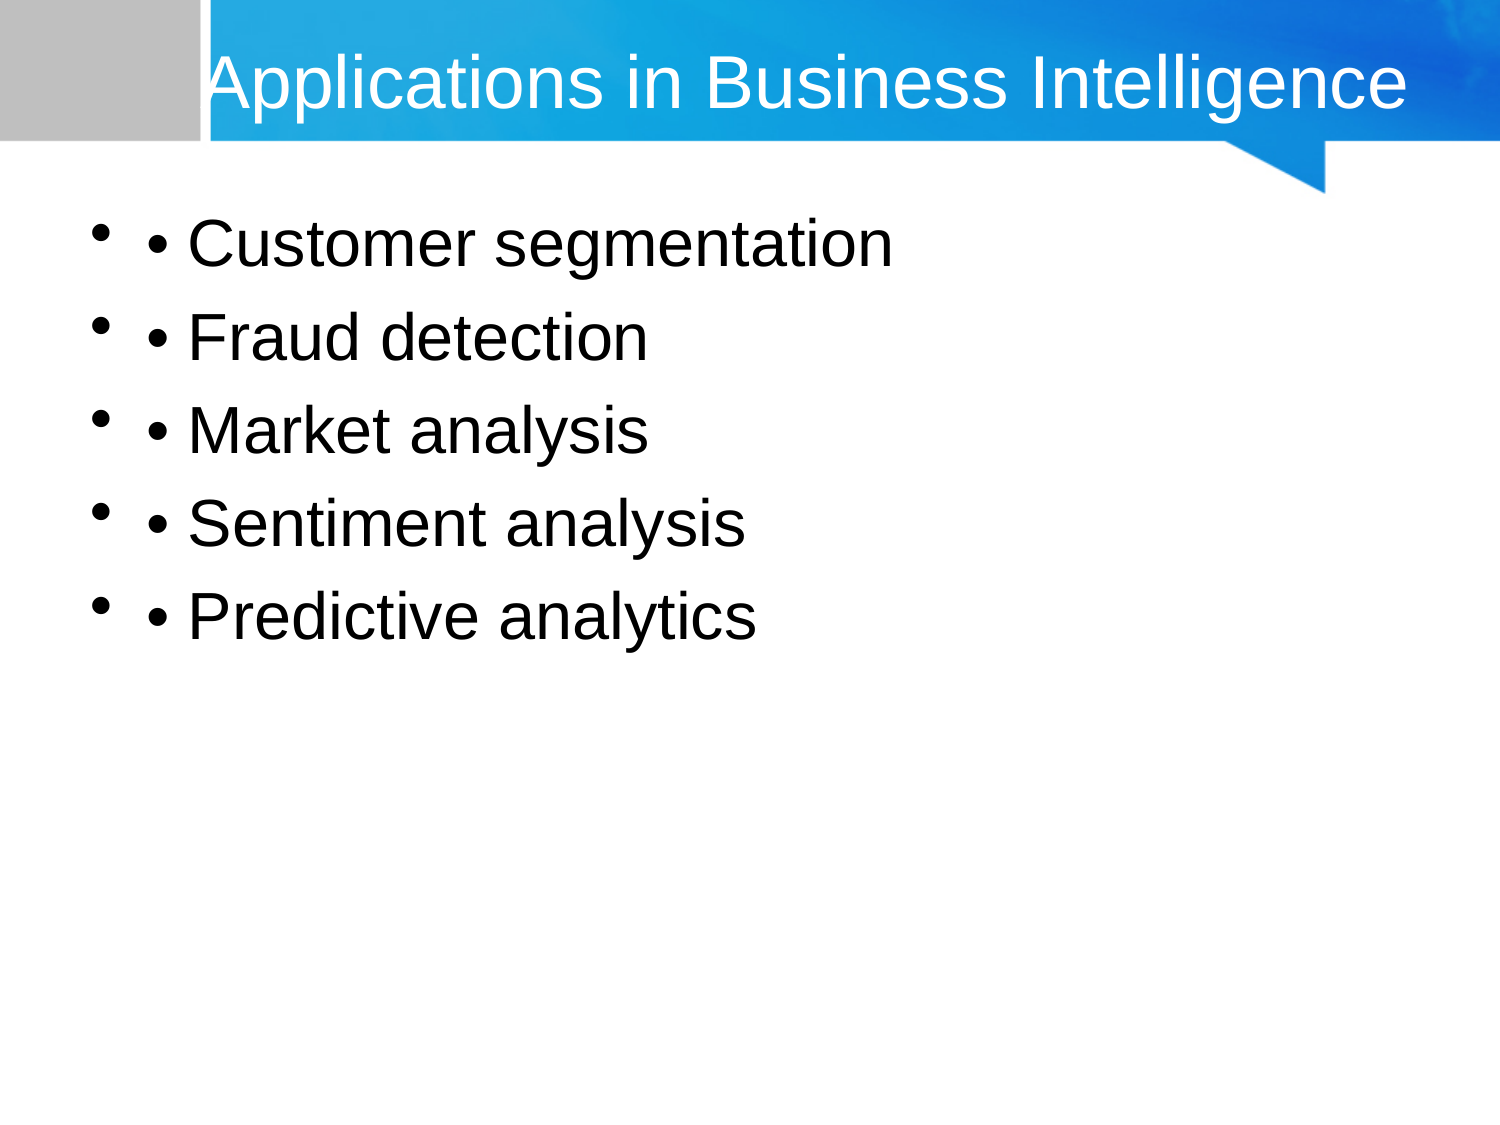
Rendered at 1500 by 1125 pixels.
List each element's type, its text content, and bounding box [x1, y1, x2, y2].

list • Customer segmentation • Fraud detection • Market analysis • Sentiment analysis • Predictive analytics [74, 192, 1426, 1006]
picture [0, 0, 1500, 1125]
title Applications in Business Intelligence [74, 30, 1426, 127]
